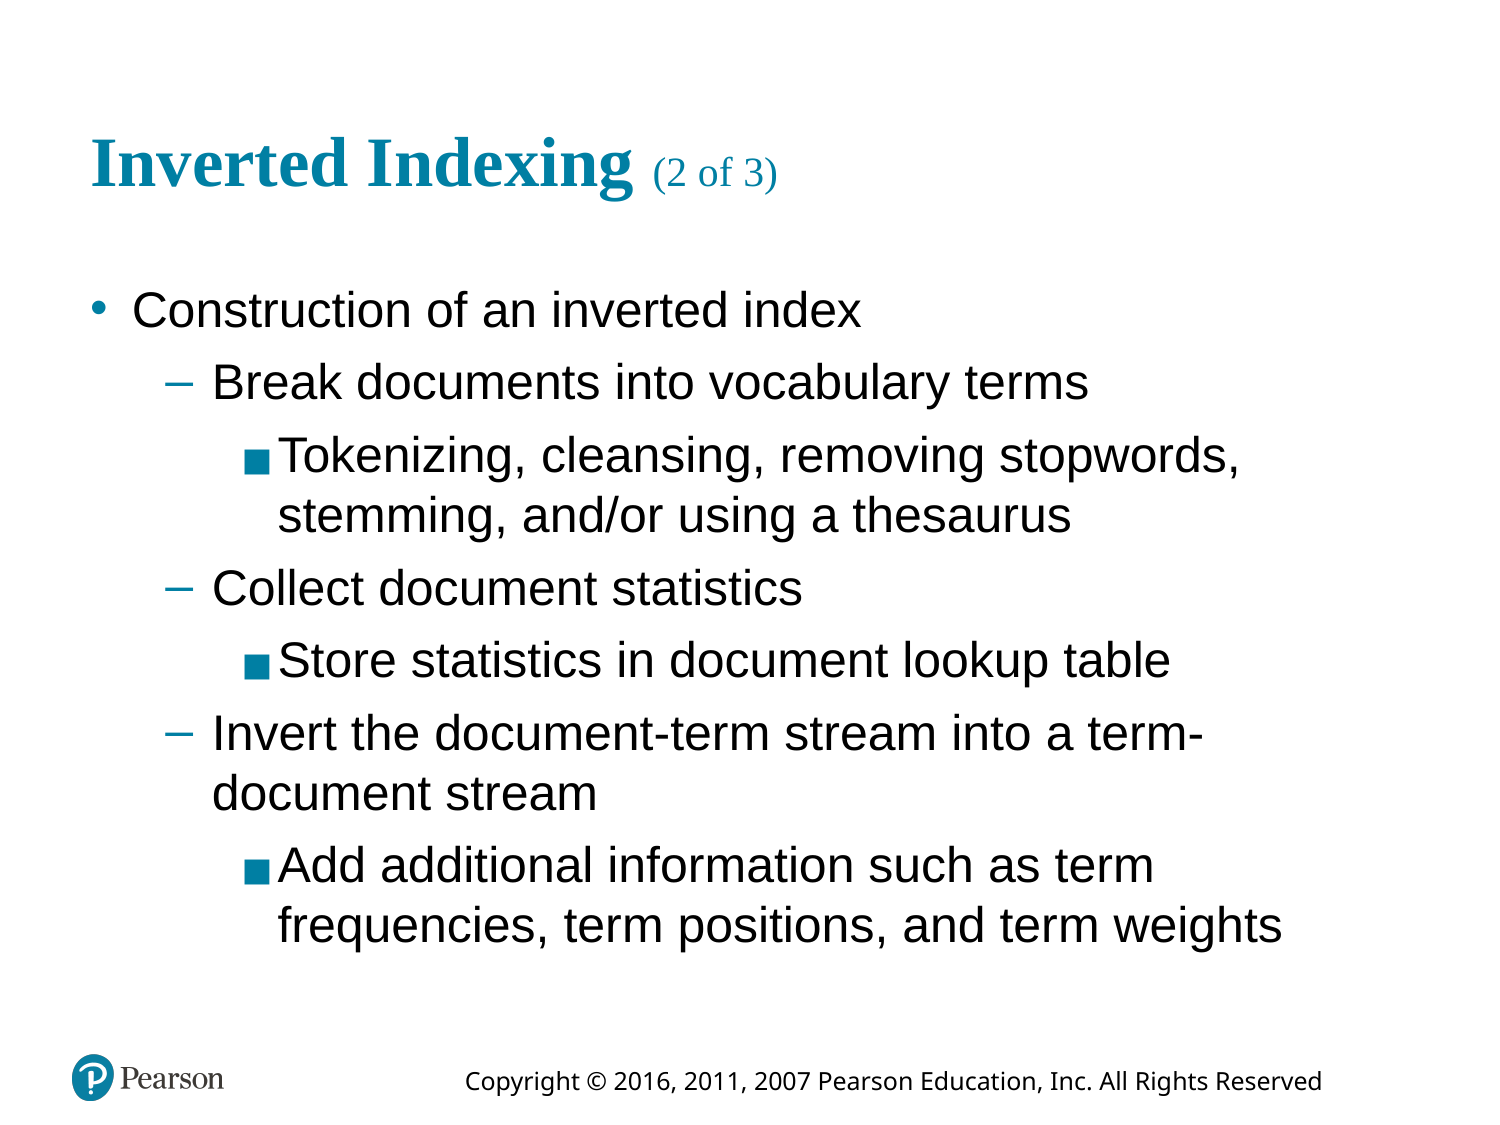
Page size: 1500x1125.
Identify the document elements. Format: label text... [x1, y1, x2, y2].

list Construction of an inverted index Break documents into vocabulary terms Tokenizing, cleansing, removing stopwords, stemming, and/or using a thesaurus Collect document statistics Store statistics in document lookup table Invert the document-term stream into a term-document stream Add additional information such as term frequencies, term positions, and term weights [75, 262, 1425, 1005]
picture [72, 1054, 88, 1070]
title Inverted Indexing (2 of 3) [75, 35, 1425, 216]
picture [98, 1054, 224, 1101]
picture [72, 1087, 83, 1101]
picture [80, 1063, 106, 1088]
